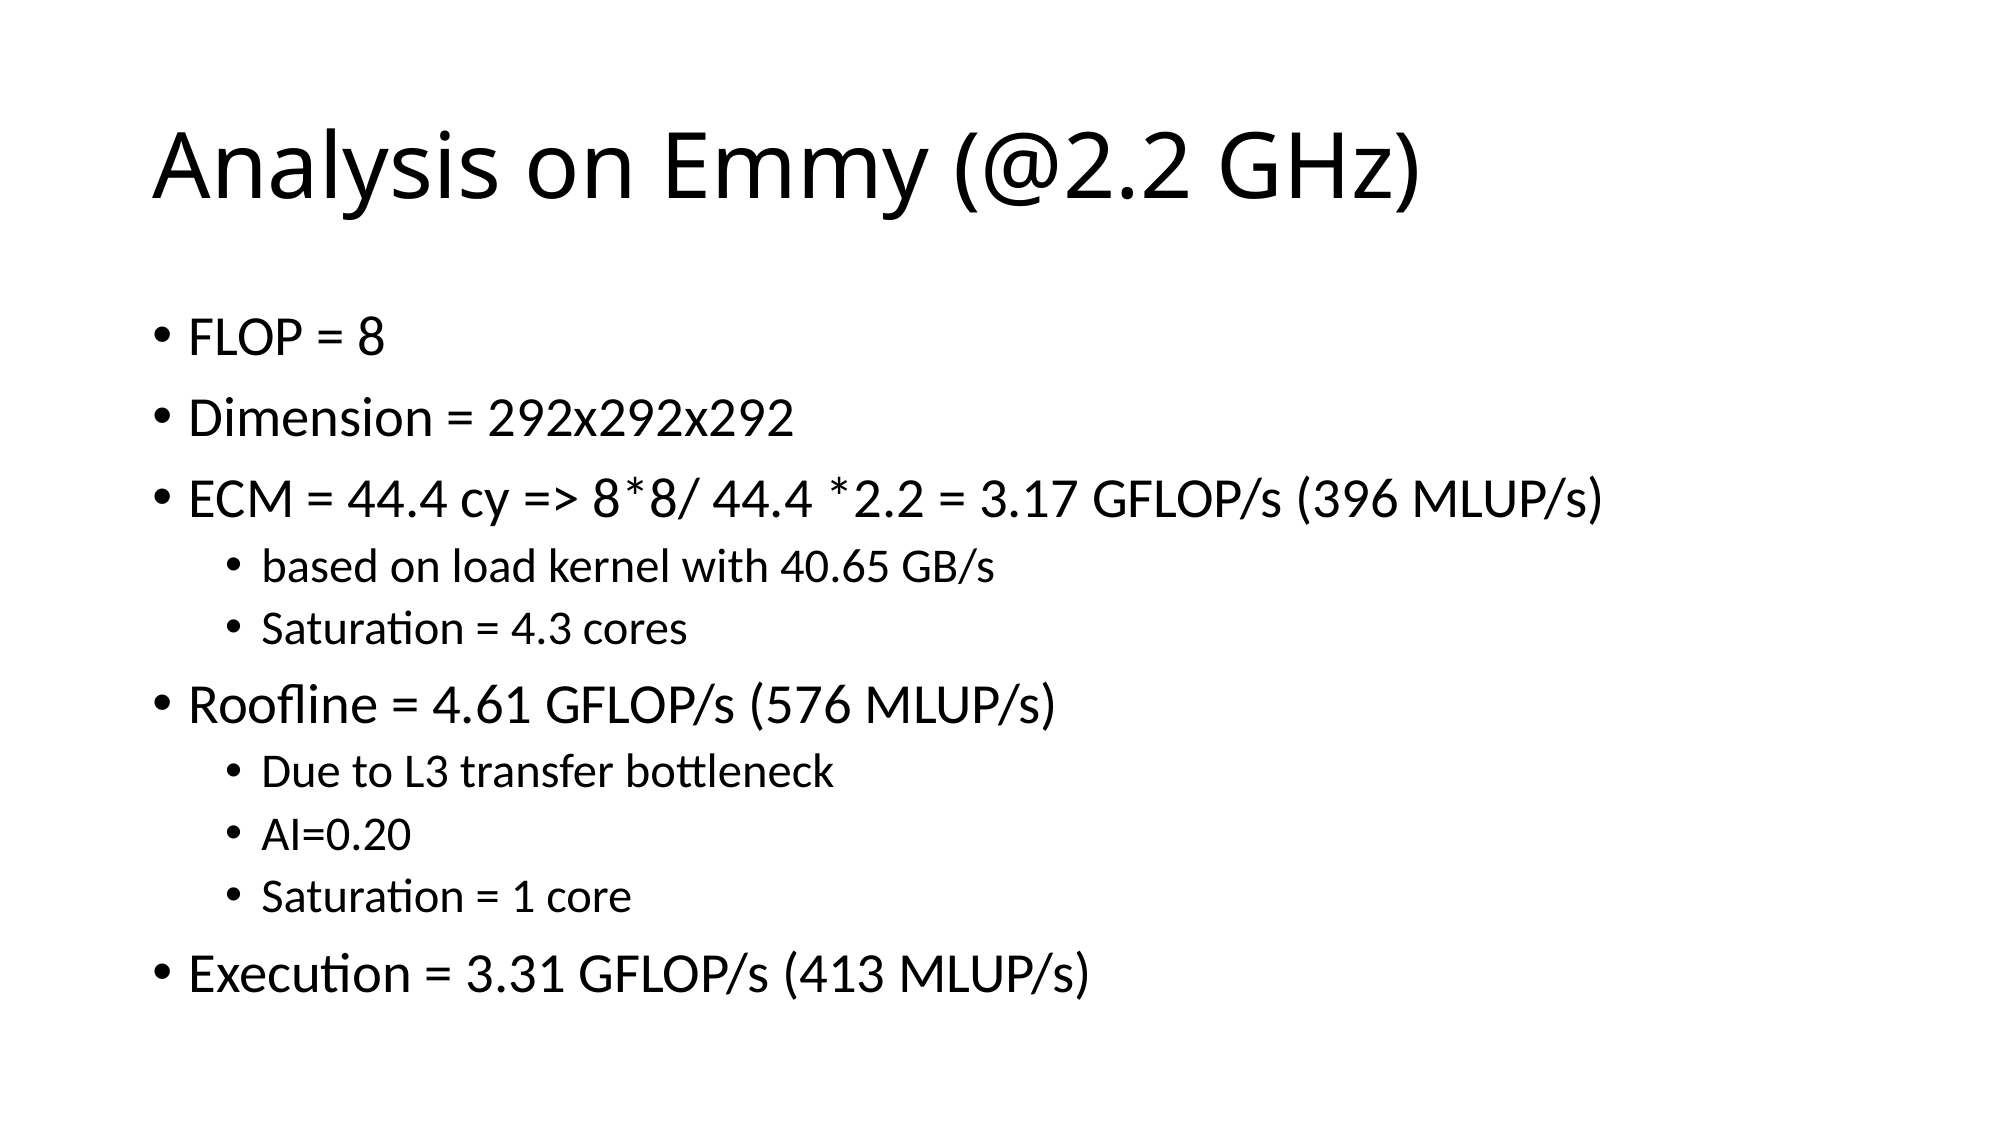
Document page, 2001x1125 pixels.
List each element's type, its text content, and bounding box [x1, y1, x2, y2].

title Analysis on Emmy (@2.2 GHz) [137, 59, 1863, 278]
list FLOP = 8 Dimension = 292x292x292 ECM = 44.4 cy => 8*8/ 44.4 *2.2 = 3.17 GFLOP/s (396 MLUP/s) based on load kernel with 40.65 GB/s Saturation = 4.3 cores Roofline = 4.61 GFLOP/s (576 MLUP/s) Due to L3 transfer bottleneck AI=0.20 Saturation = 1 core Execution = 3.31 GFLOP/s (413 MLUP/s) [137, 299, 1863, 1014]
